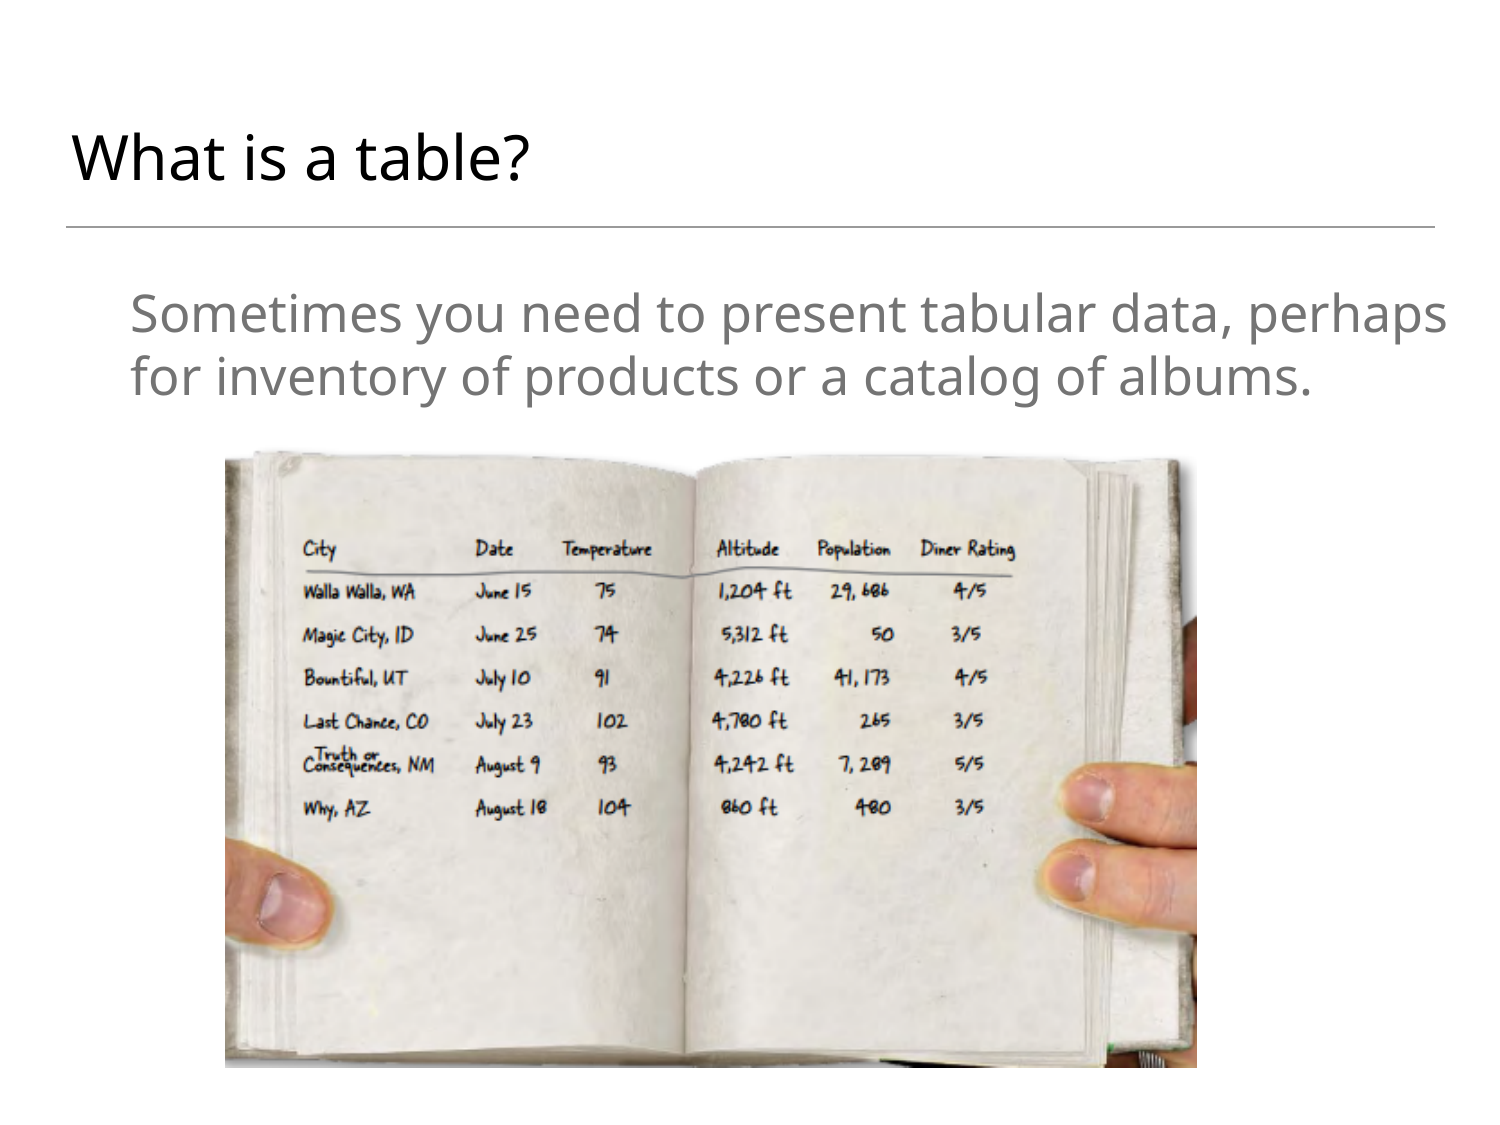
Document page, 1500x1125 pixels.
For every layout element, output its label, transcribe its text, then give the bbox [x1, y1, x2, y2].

list Sometimes you need to present tabular data, perhaps for inventory of products or a catalog of albums. [124, 274, 1475, 425]
title What is a table? [65, 37, 1435, 200]
picture [224, 437, 1197, 1068]
